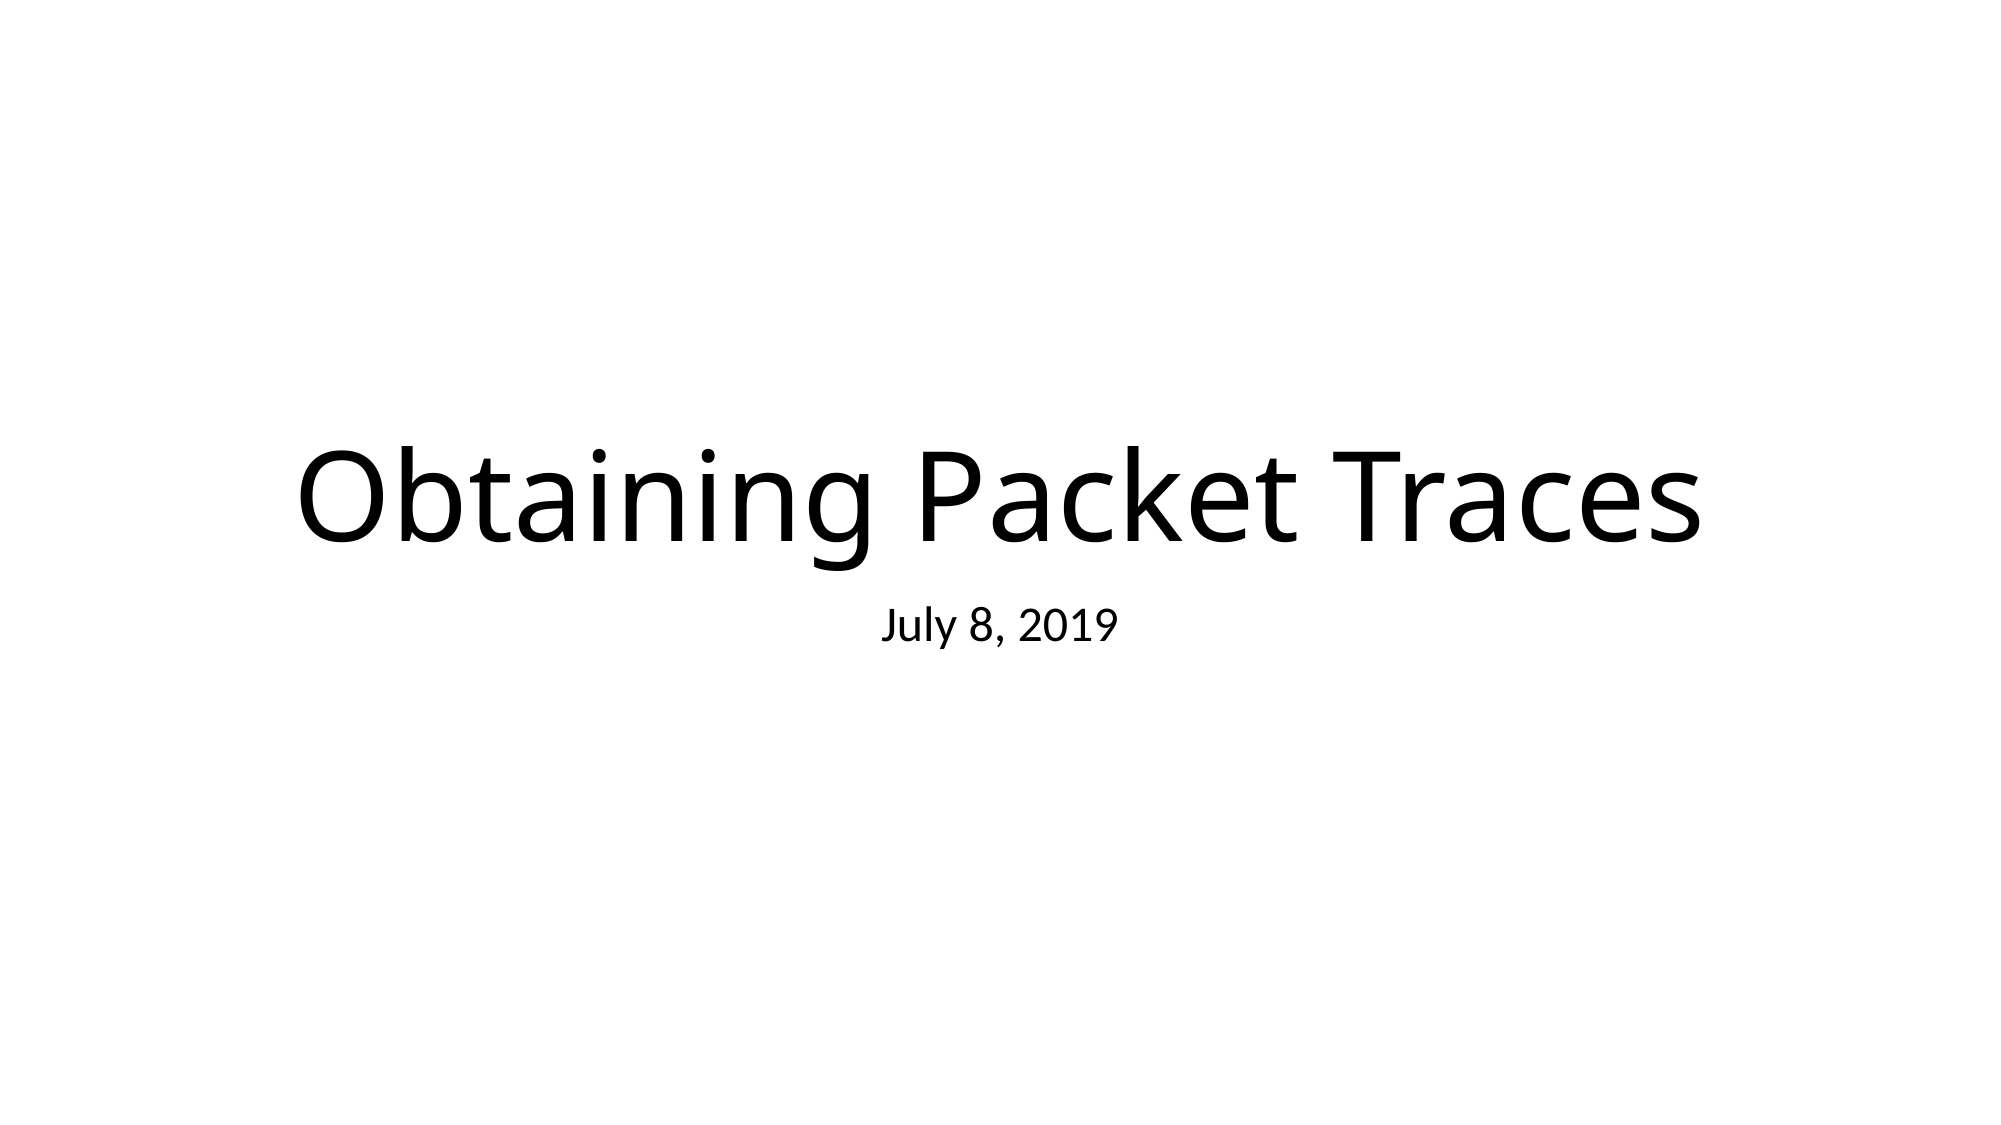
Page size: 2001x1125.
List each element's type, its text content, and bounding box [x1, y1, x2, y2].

subtitle July 8, 2019 [249, 590, 1750, 863]
title Obtaining Packet Traces [249, 184, 1750, 576]
